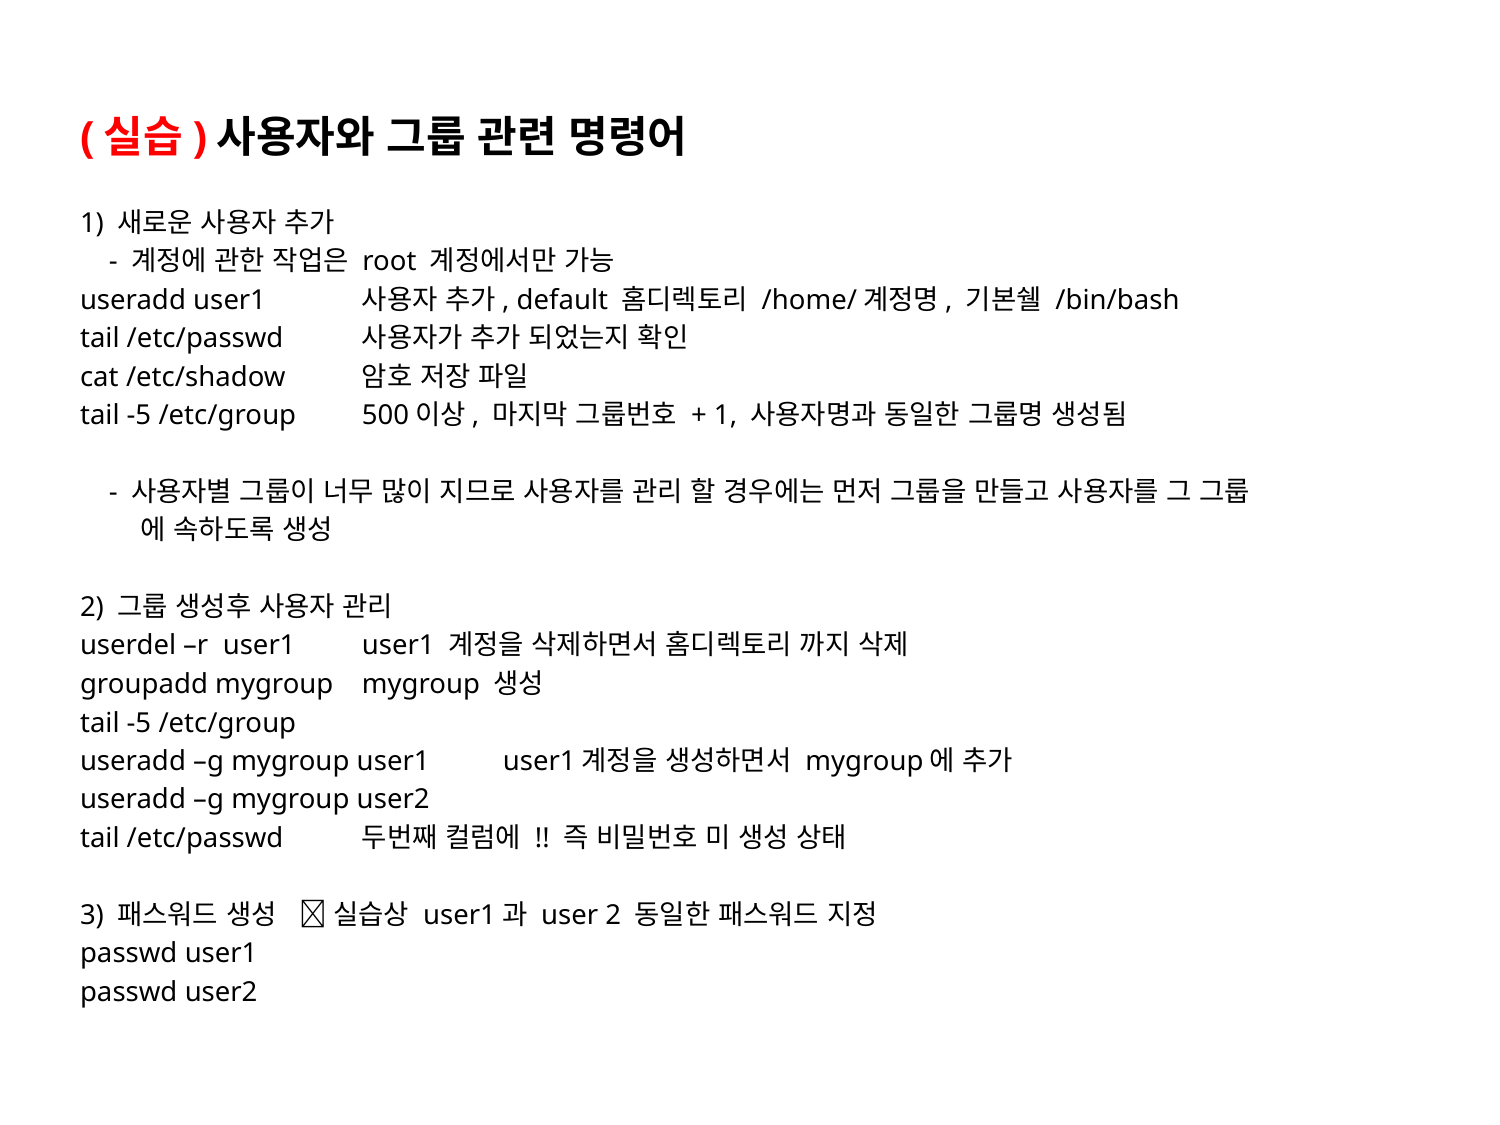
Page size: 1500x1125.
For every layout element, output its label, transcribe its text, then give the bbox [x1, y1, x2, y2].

text_box (실습)사용자와 그룹 관련 명령어 1) 새로운 사용자 추가 - 계정에 관한 작업은 root 계정에서만 가능 useradd user1 사용자 추가, default 홈디렉토리 /home/계정명, 기본쉘 /bin/bash tail /etc/passwd 사용자가 추가 되었는지 확인 cat /etc/shadow 암호 저장 파일 tail -5 /etc/group 500이상, 마지막 그룹번호 + 1, 사용자명과 동일한 그룹명 생성됨 - 사용자별 그룹이 너무 많이 지므로 사용자를 관리 할 경우에는 먼저 그룹을 만들고 사용자를 그 그룹 에 속하도록 생성 2) 그룹 생성후 사용자 관리 userdel –r user1 user1 계정을 삭제하면서 홈디렉토리 까지 삭제 groupadd mygroup mygroup 생성 tail -5 /etc/group useradd –g mygroup user1 user1계정을 생성하면서 mygroup에 추가 useradd –g mygroup user2 tail /etc/passwd 두번째 컬럼에 !! 즉 비밀번호 미 생성 상태 3) 패스워드 생성  실습상 user1과 user 2 동일한 패스워드 지정 passwd user1 passwd user2 [64, 101, 1471, 1024]
